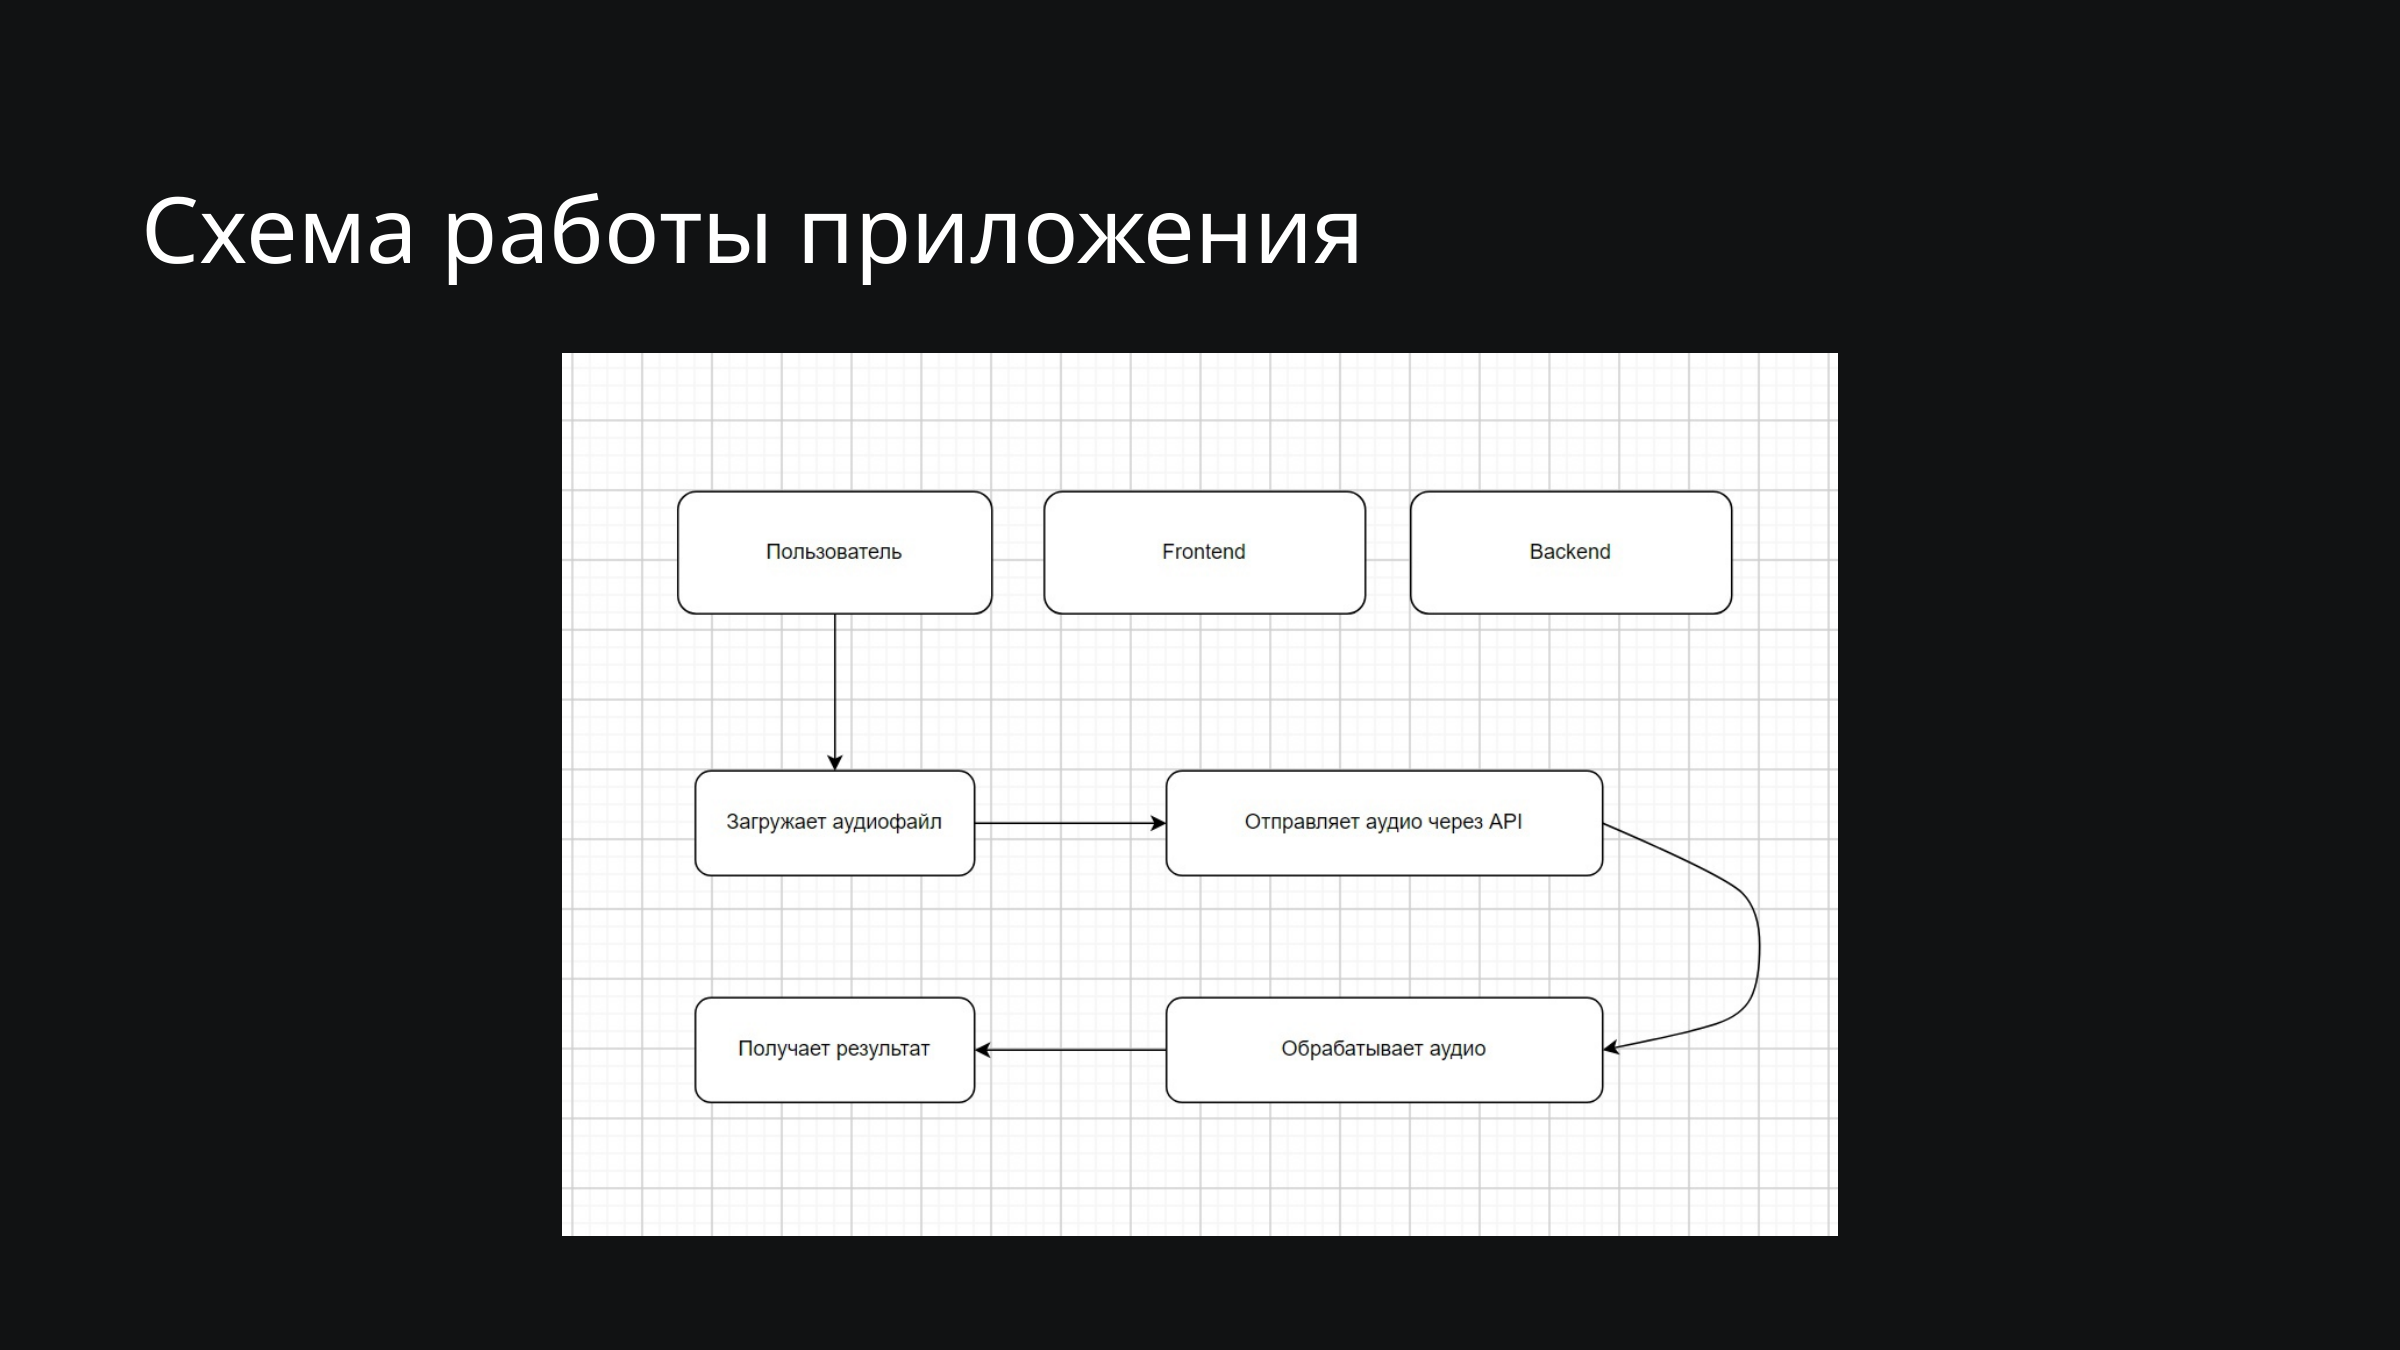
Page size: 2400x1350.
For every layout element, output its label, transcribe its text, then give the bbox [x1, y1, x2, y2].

text_box Схема работы приложения [141, 167, 1689, 464]
picture [562, 353, 1838, 1236]
